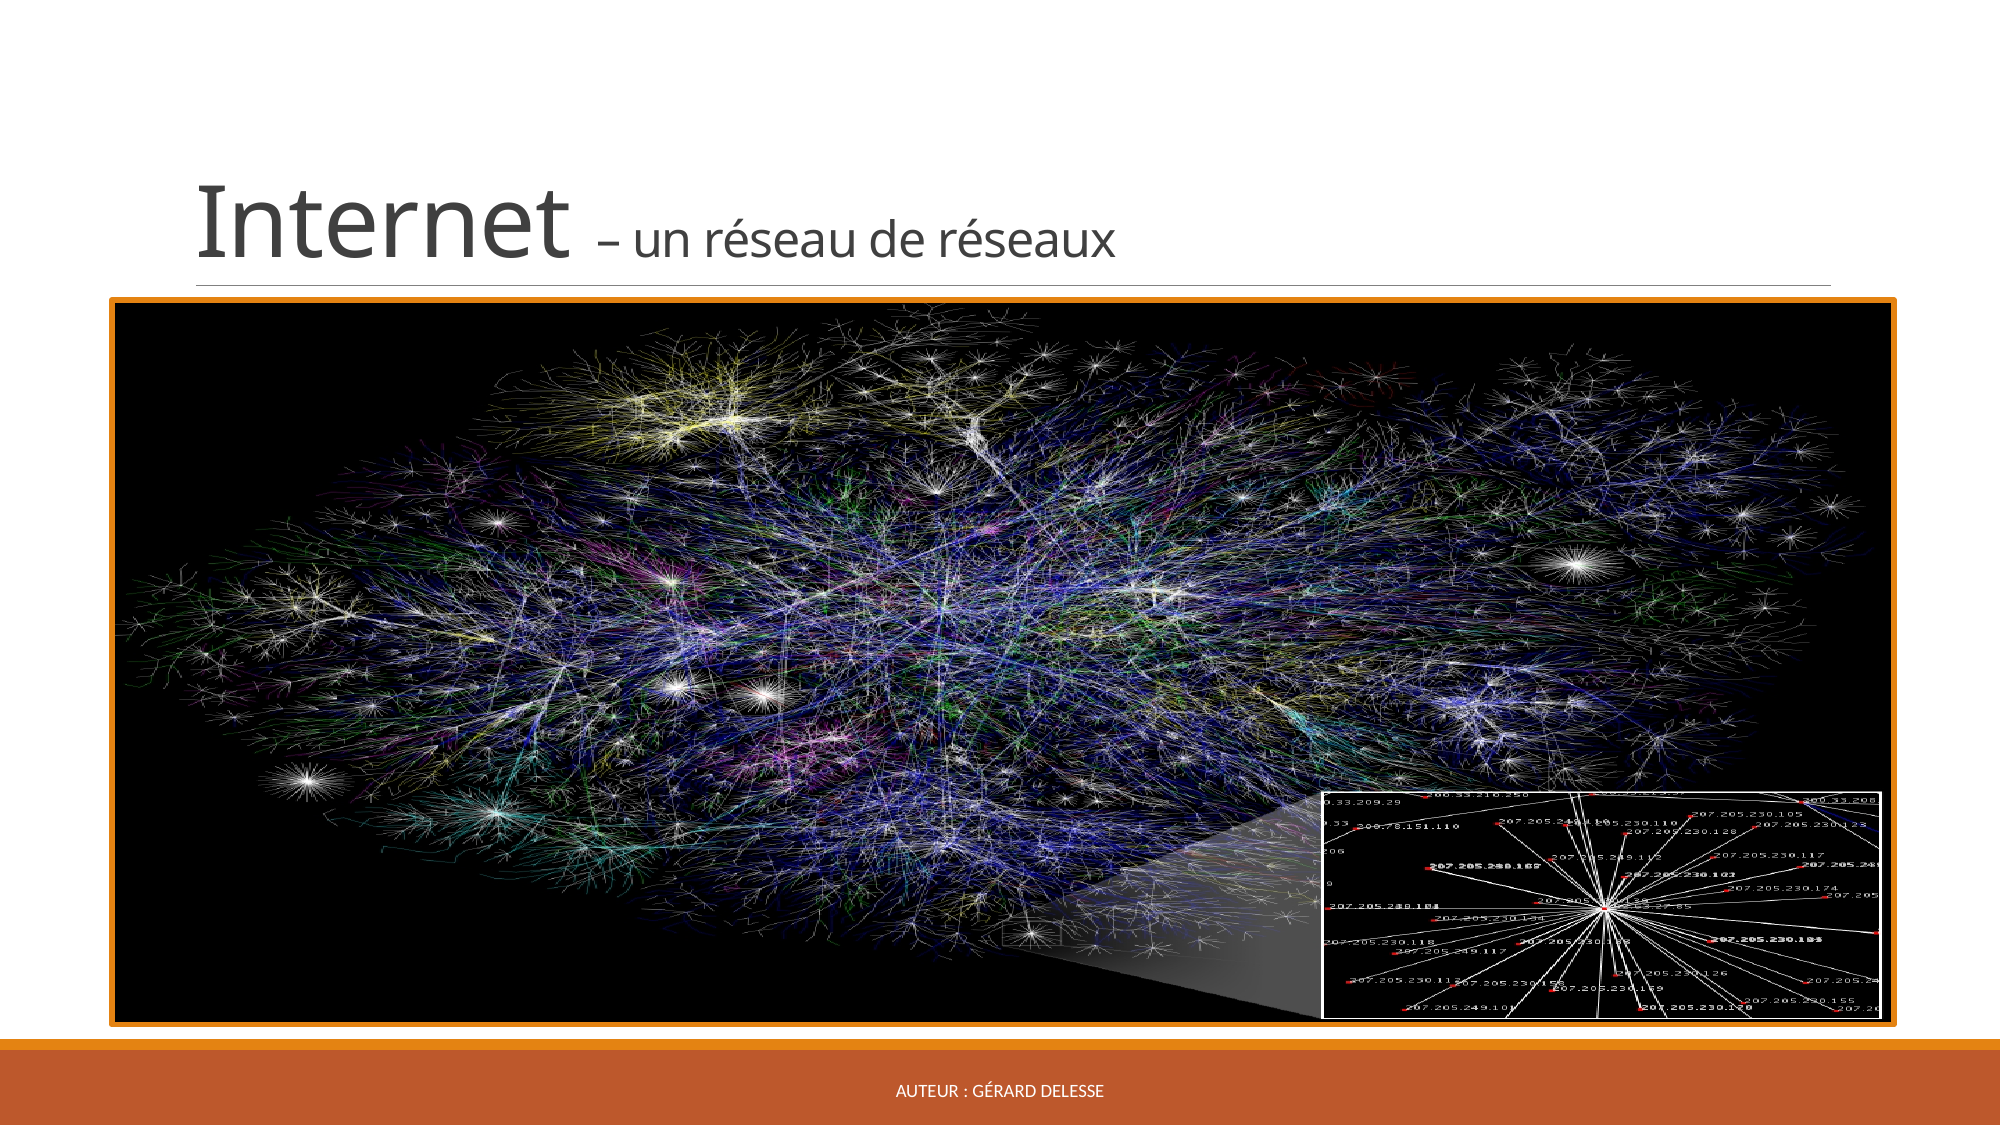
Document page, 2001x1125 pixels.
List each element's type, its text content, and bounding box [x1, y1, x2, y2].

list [114, 302, 1892, 1023]
footer Auteur : Gérard delesse [604, 1059, 1396, 1120]
title Internet – un réseau de réseaux [180, 47, 1830, 285]
